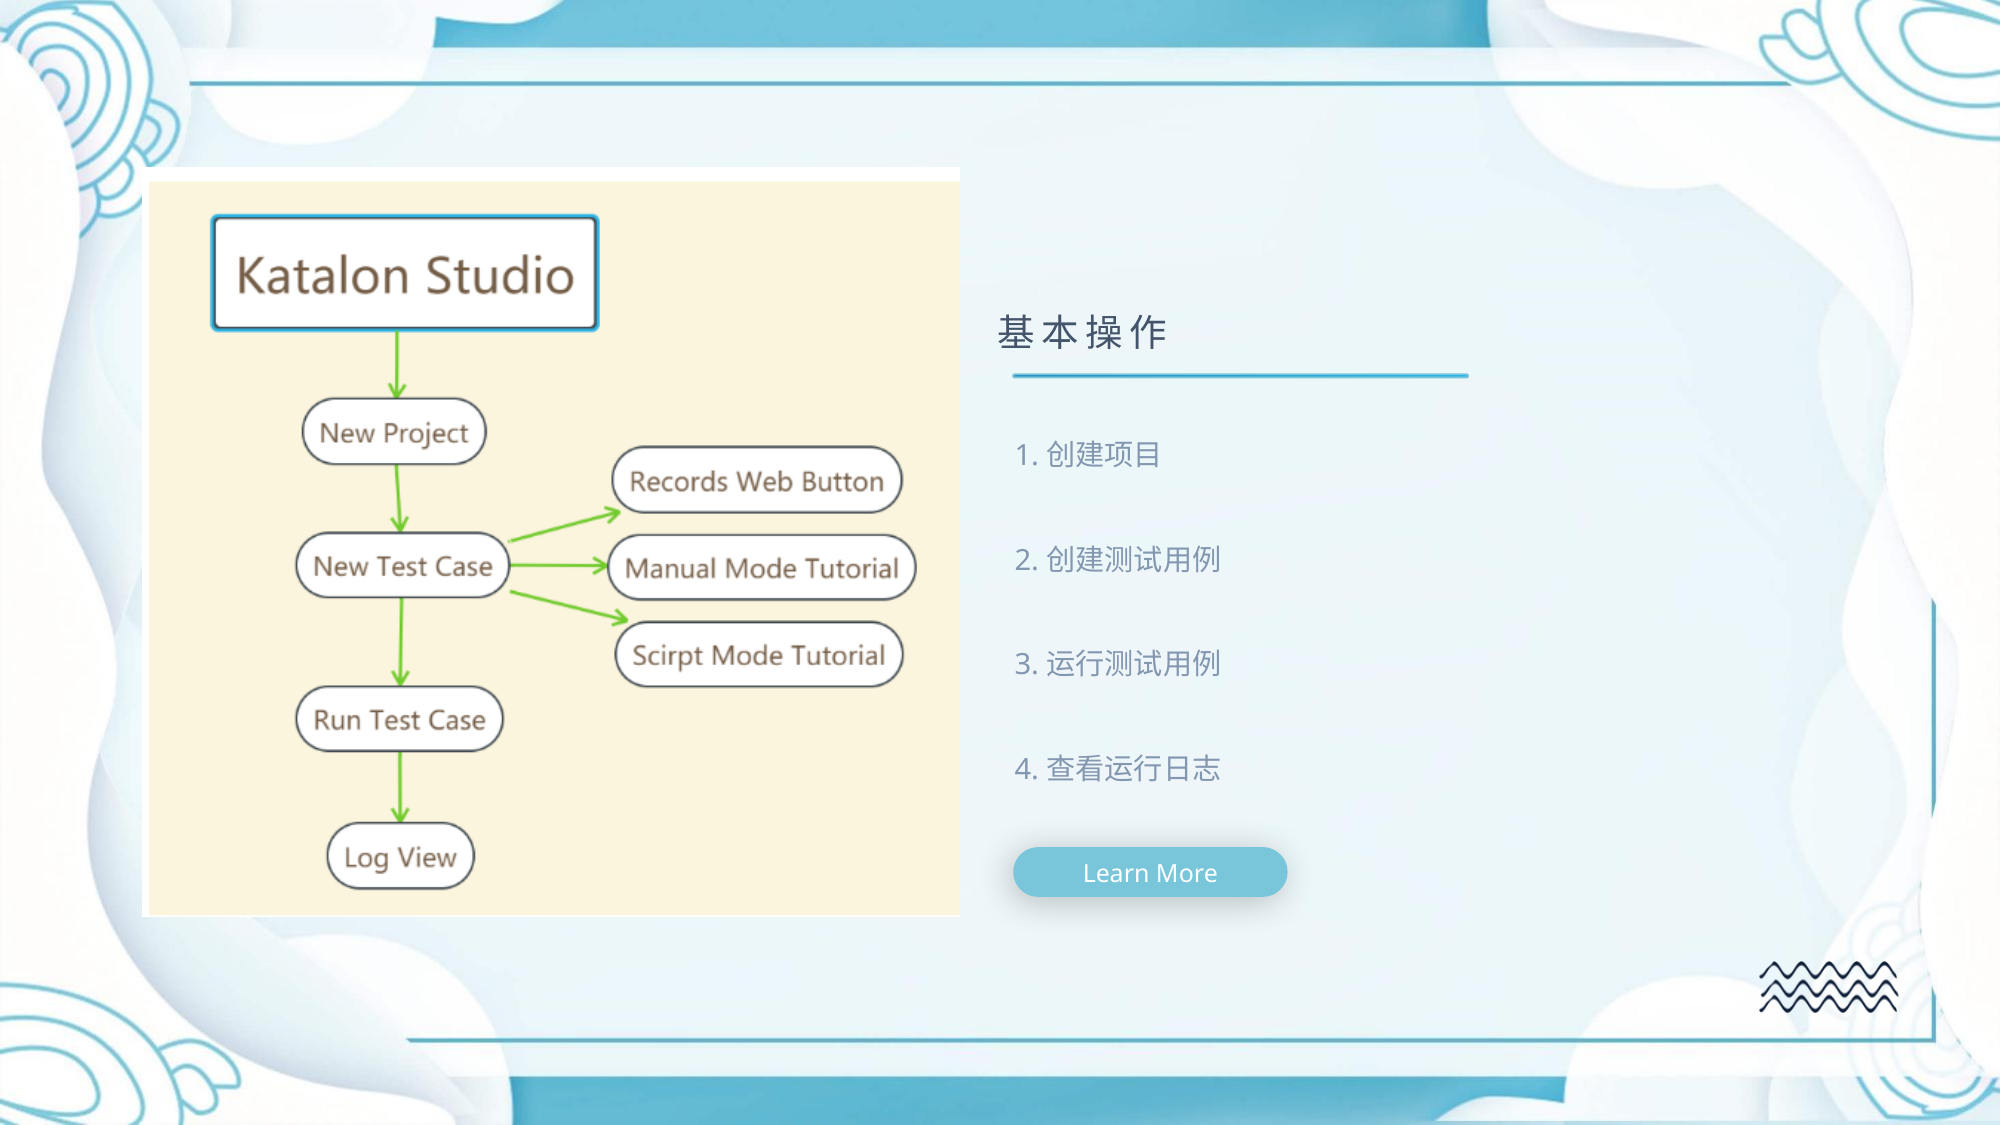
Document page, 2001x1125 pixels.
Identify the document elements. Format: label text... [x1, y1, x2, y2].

picture [0, 0, 2000, 1125]
text_box 基本操作 [983, 301, 1268, 362]
text_box [1013, 374, 1468, 378]
text_box 1.创建项目 2.创建测试用例 3.运行测试用例 4.查看运行日志 [999, 411, 1844, 793]
text_box Learn More [1012, 846, 1289, 898]
